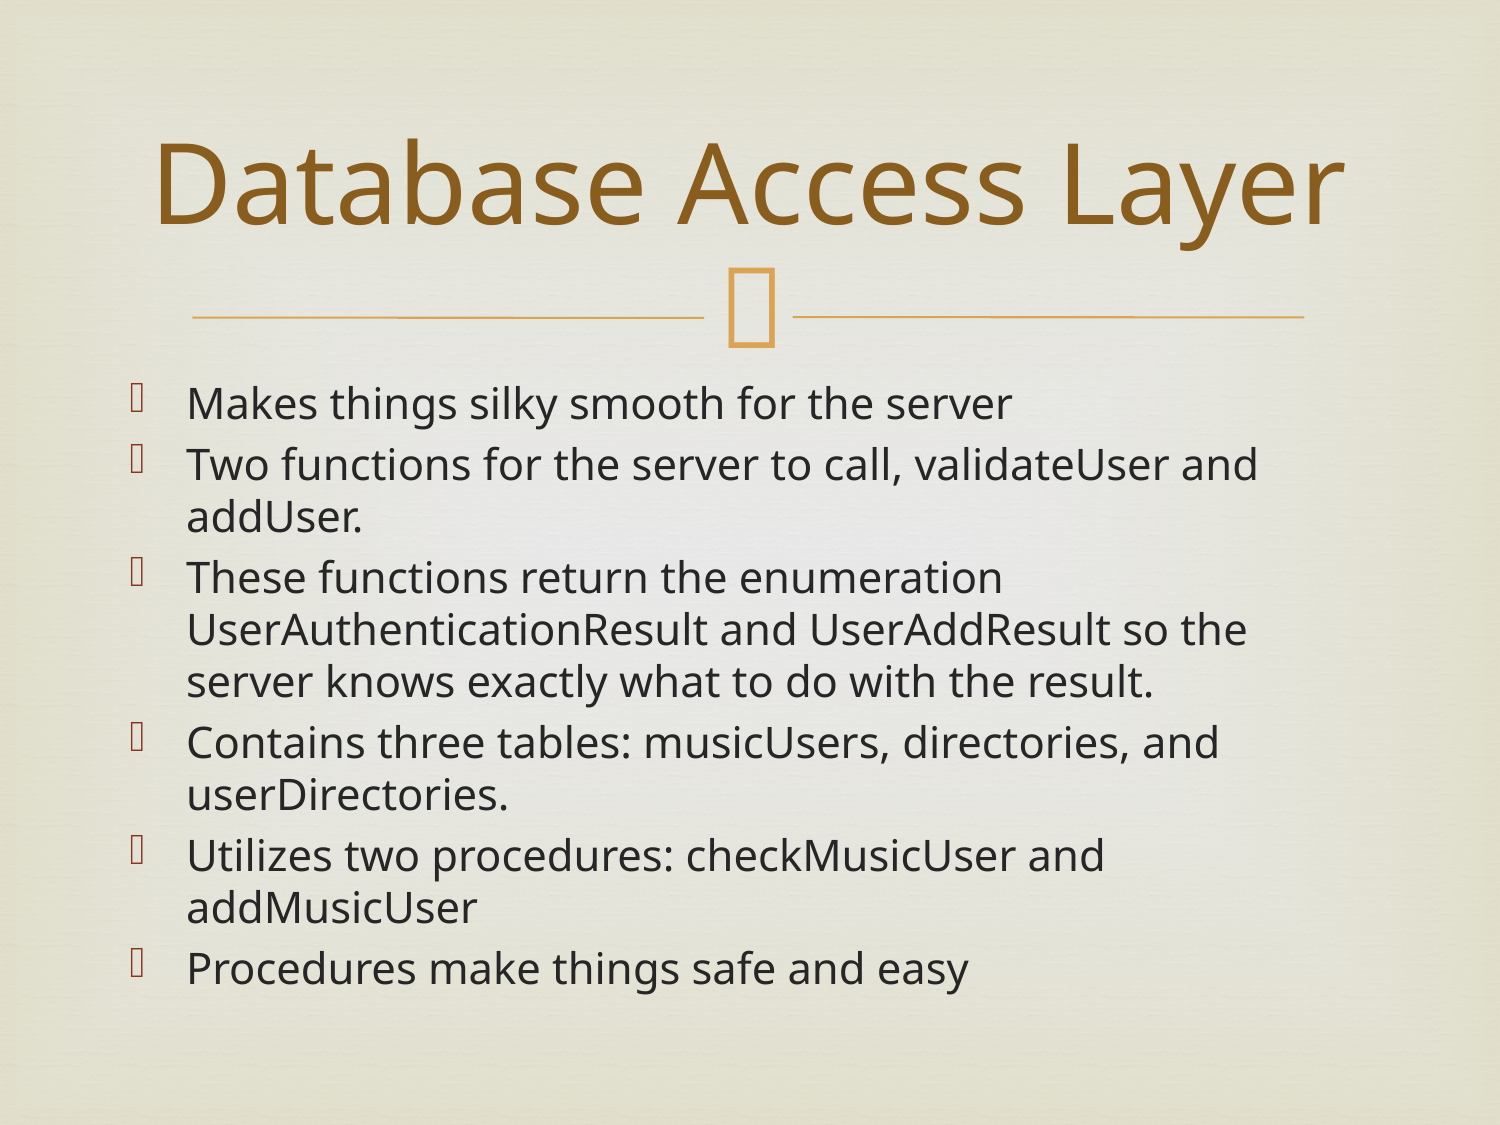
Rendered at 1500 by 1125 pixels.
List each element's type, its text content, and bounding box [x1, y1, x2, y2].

list Makes things silky smooth for the server Two functions for the server to call, validateUser and addUser. These functions return the enumeration UserAuthenticationResult and UserAddResult so the server knows exactly what to do with the result. Contains three tables: musicUsers, directories, and userDirectories. Utilizes two procedures: checkMusicUser and addMusicUser Procedures make things safe and easy [114, 368, 1386, 1005]
title Database Access Layer [112, 93, 1386, 267]
